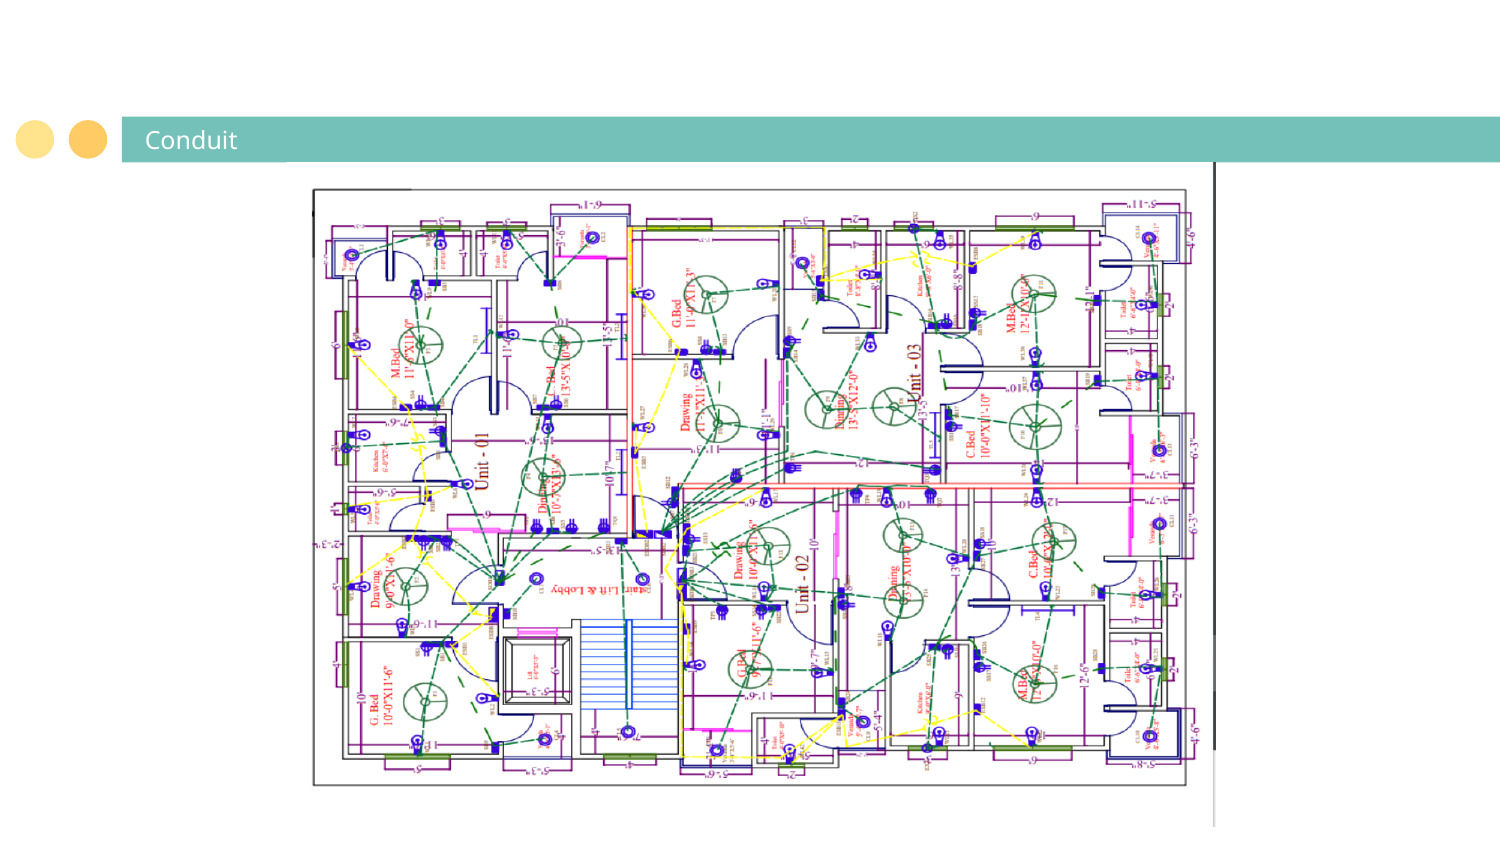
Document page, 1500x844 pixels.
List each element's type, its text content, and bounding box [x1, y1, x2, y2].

picture [288, 28, 1215, 844]
title Conduit [129, 118, 413, 170]
